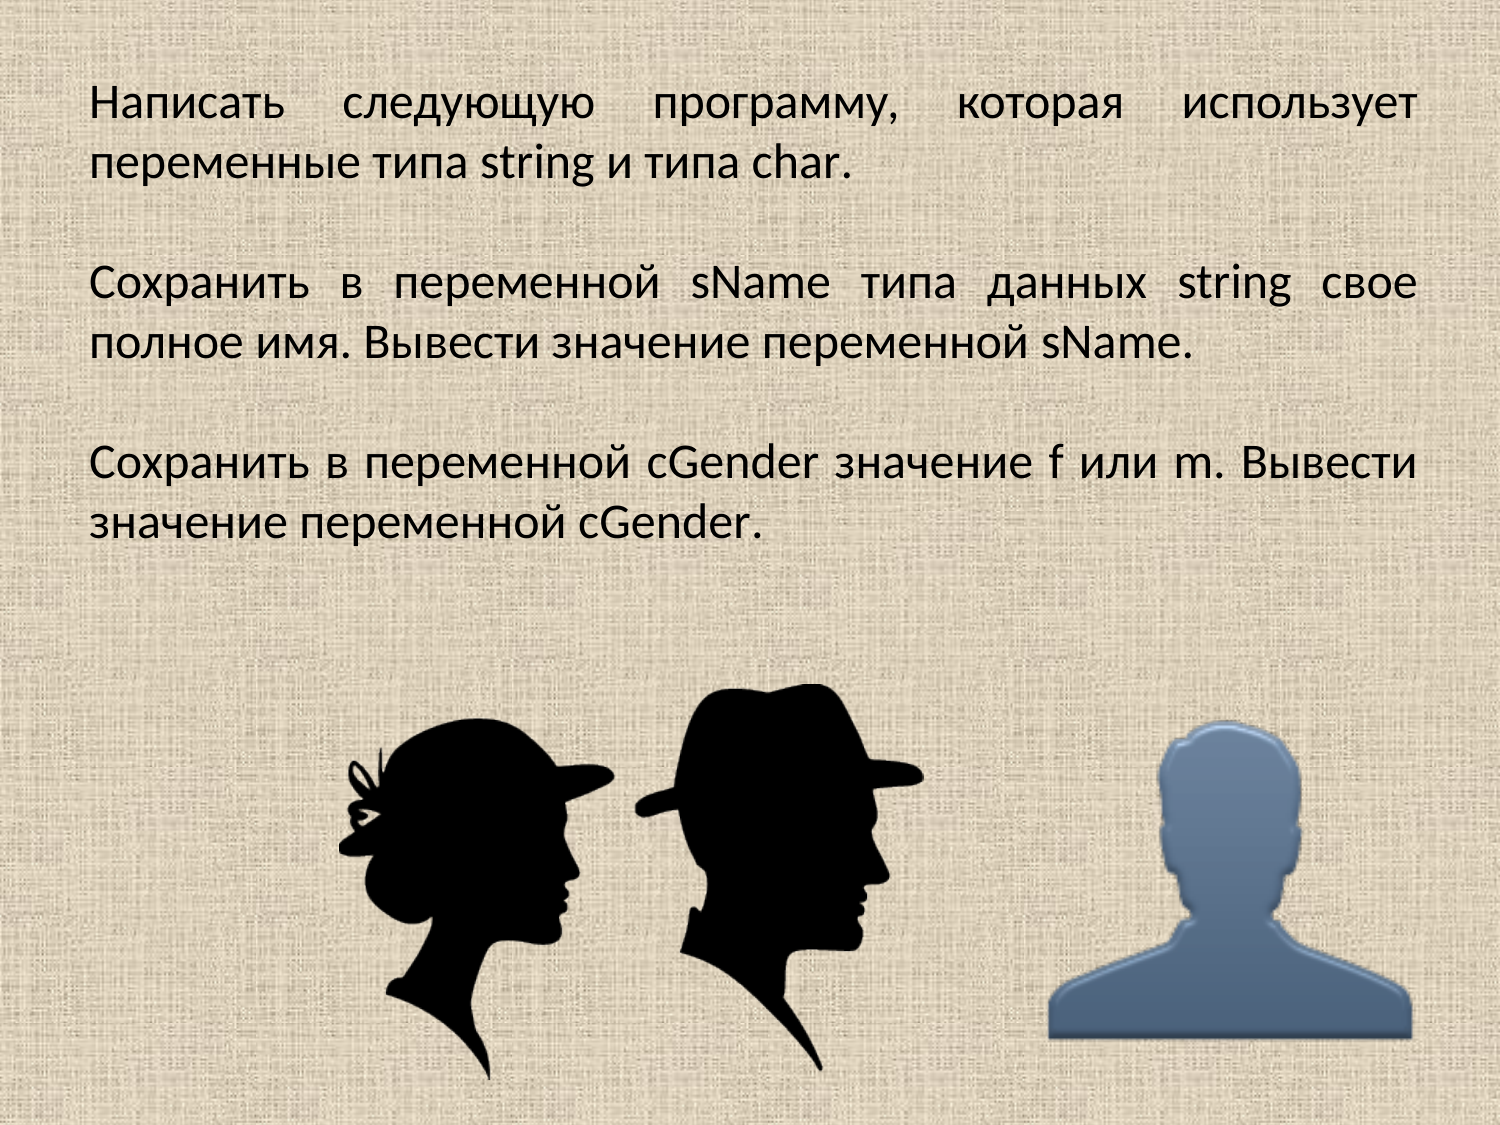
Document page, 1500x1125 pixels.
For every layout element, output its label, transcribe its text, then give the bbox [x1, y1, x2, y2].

text_box Написать следующую программу, которая использует переменные типа string и типа char. Сохранить в переменной sName типа данных string свое полное имя. Вывести значение переменной sName. Сохранить в переменной cGender значение f или m. Вывести значение переменной cGender. [74, 60, 1433, 556]
picture [0, 0, 1500, 1125]
